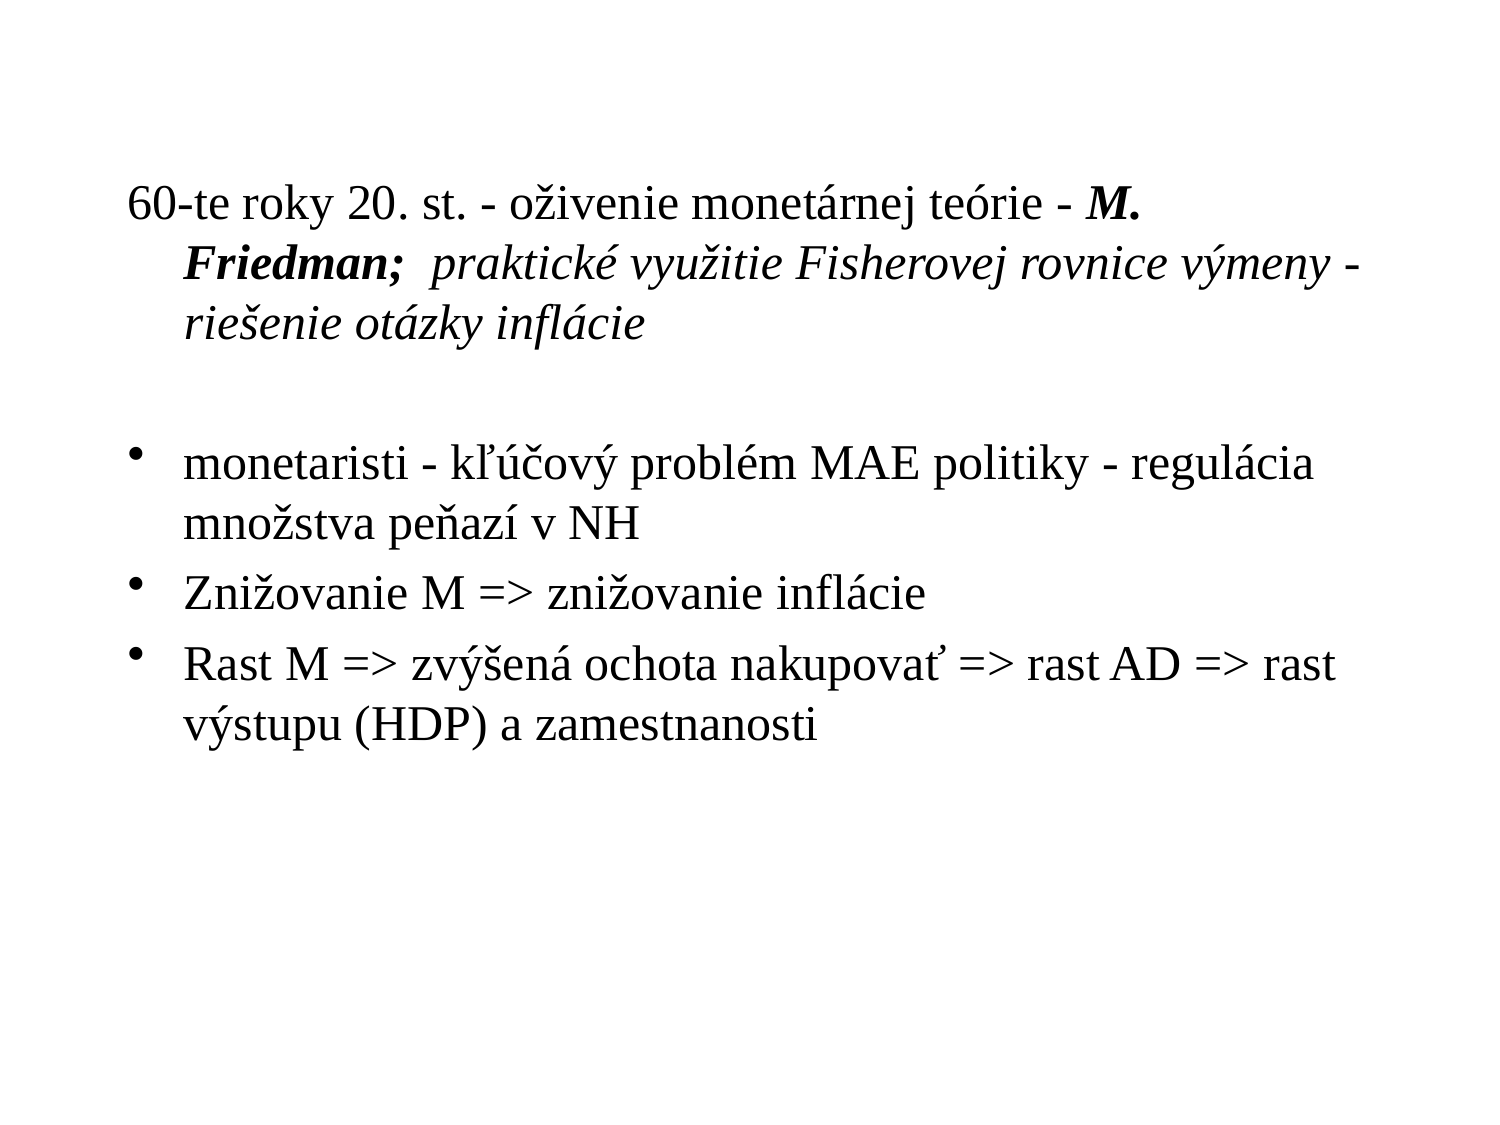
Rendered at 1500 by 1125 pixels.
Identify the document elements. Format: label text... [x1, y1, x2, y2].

list 60-te roky 20. st. - oživenie monetárnej teórie - M. Friedman; praktické využitie Fisherovej rovnice výmeny - riešenie otázky inflácie monetaristi - kľúčový problém MAE politiky - regulácia množstva peňazí v NH Znižovanie M => znižovanie inflácie Rast M => zvýšená ochota nakupovať => rast AD => rast výstupu (HDP) a zamestnanosti [112, 162, 1388, 1001]
